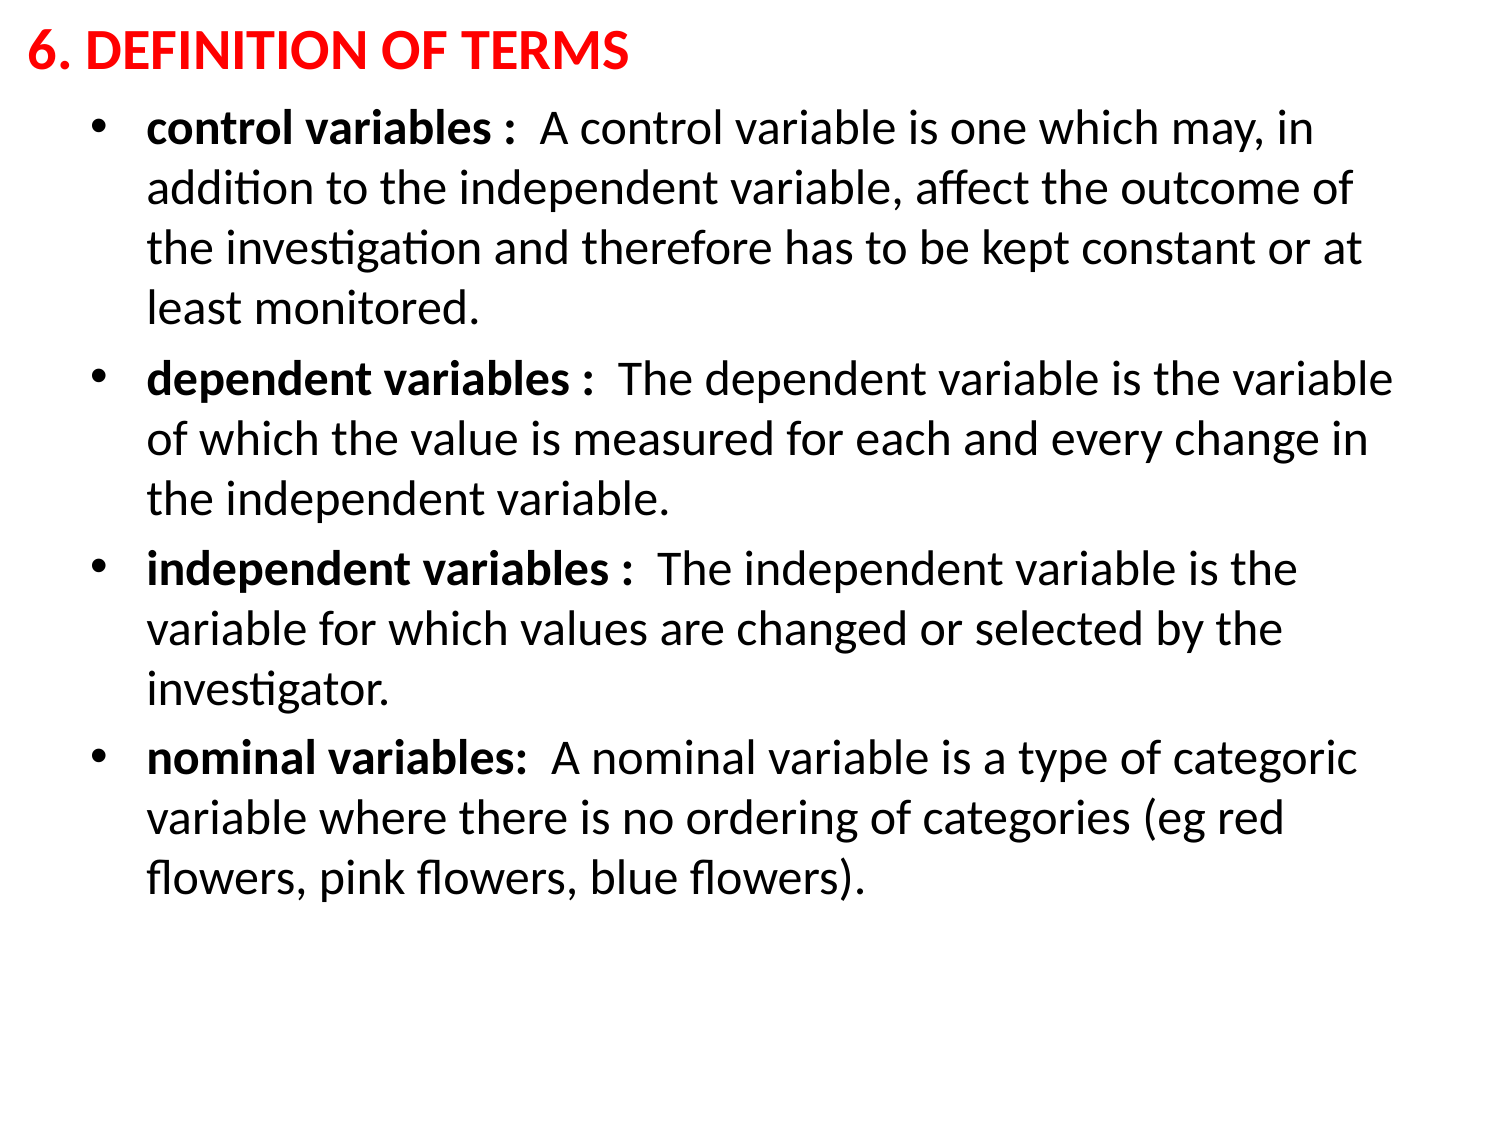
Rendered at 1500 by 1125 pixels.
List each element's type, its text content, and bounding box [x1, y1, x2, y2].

title 6. DEFINITION OF TERMS [12, 0, 700, 93]
list control variables : A control variable is one which may, in addition to the independent variable, affect the outcome of the investigation and therefore has to be kept constant or at least monitored. dependent variables : The dependent variable is the variable of which the value is measured for each and every change in the independent variable. independent variables : The independent variable is the variable for which values are changed or selected by the investigator. nominal variables: A nominal variable is a type of categoric variable where there is no ordering of categories (eg red flowers, pink flowers, blue flowers). [75, 87, 1425, 1005]
